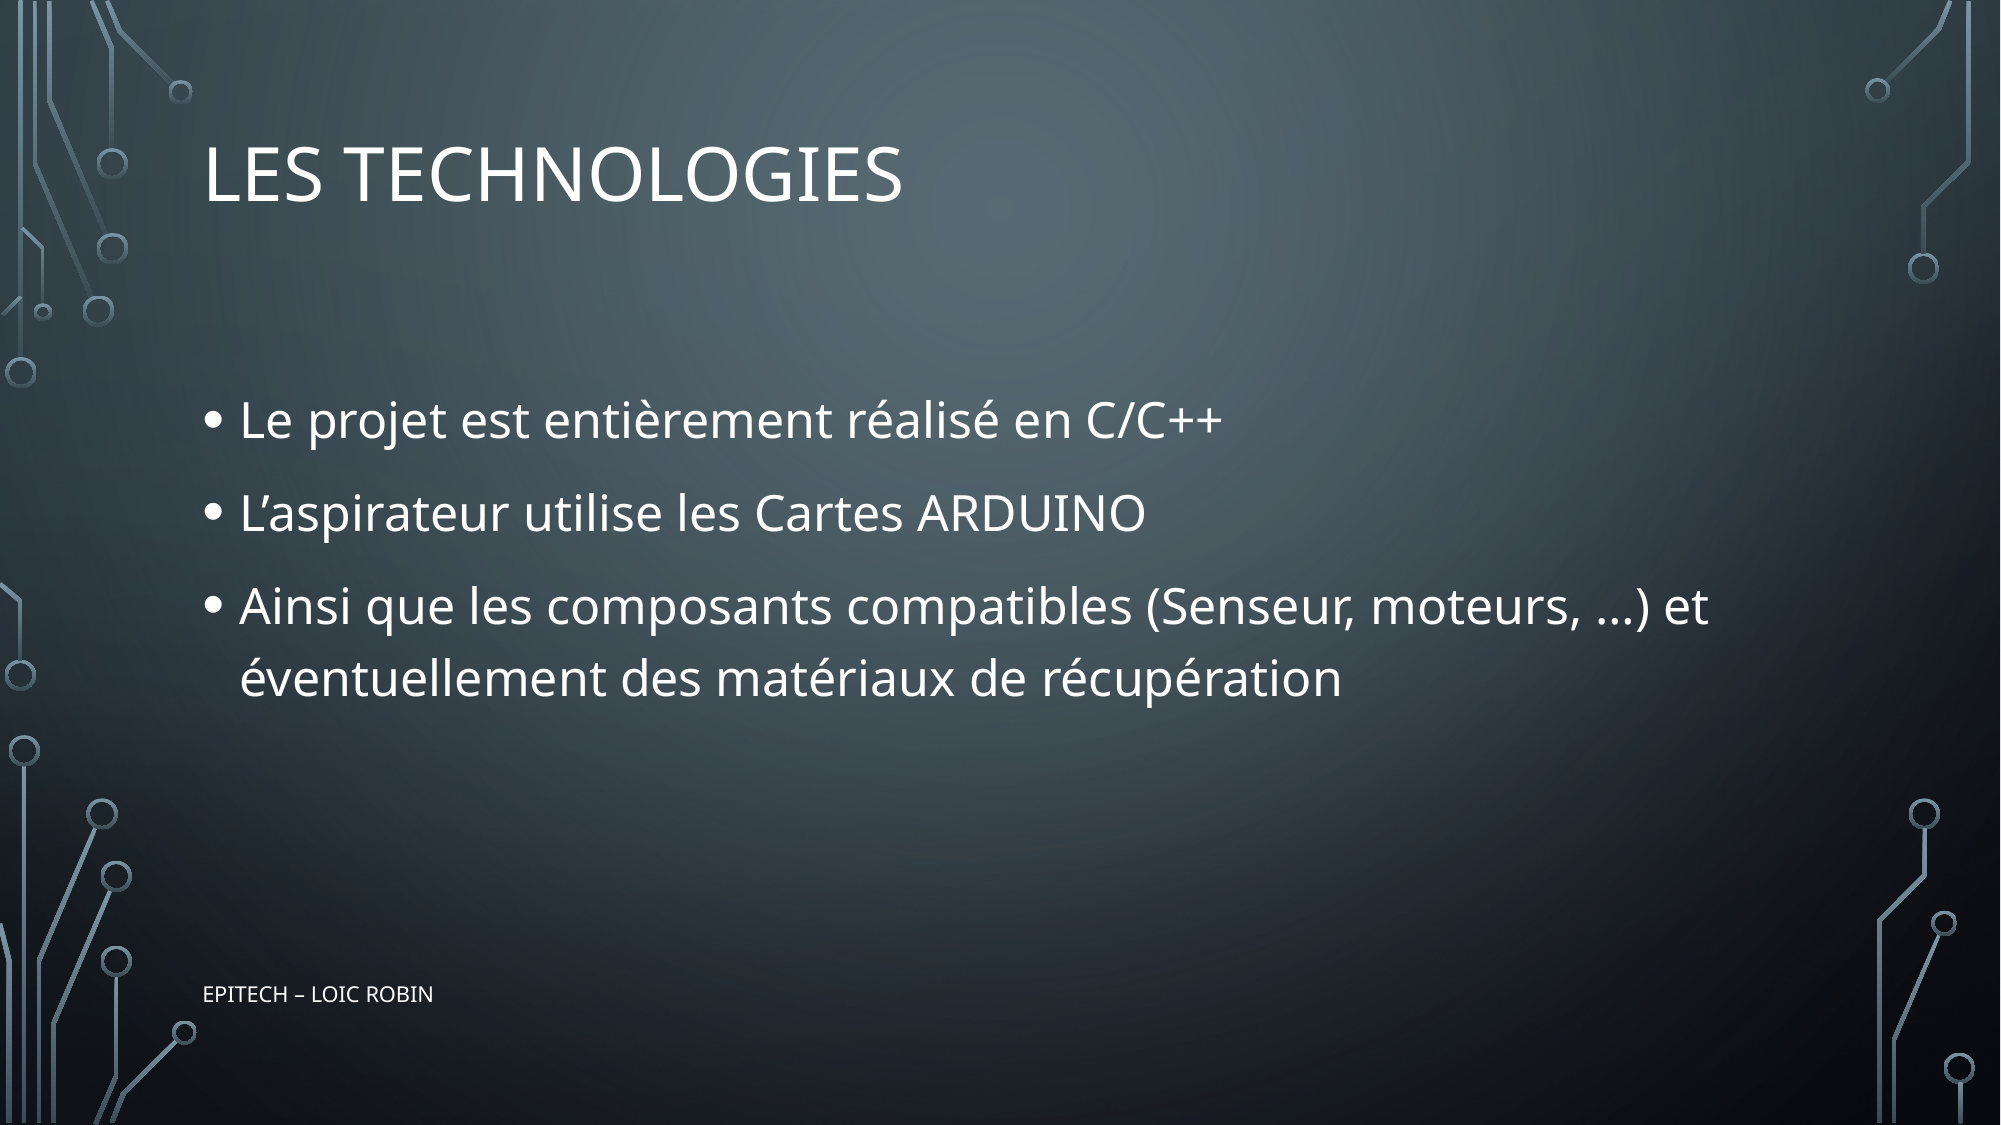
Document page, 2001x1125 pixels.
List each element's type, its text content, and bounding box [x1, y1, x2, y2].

title Les technologies [187, 101, 1813, 344]
footer EPITECH – Loic ROBIN [187, 965, 1211, 1025]
list Le projet est entièrement réalisé en C/C++ L’aspirateur utilise les Cartes ARDUINO Ainsi que les composants compatibles (Senseur, moteurs, …) et éventuellement des matériaux de récupération [187, 369, 1813, 950]
